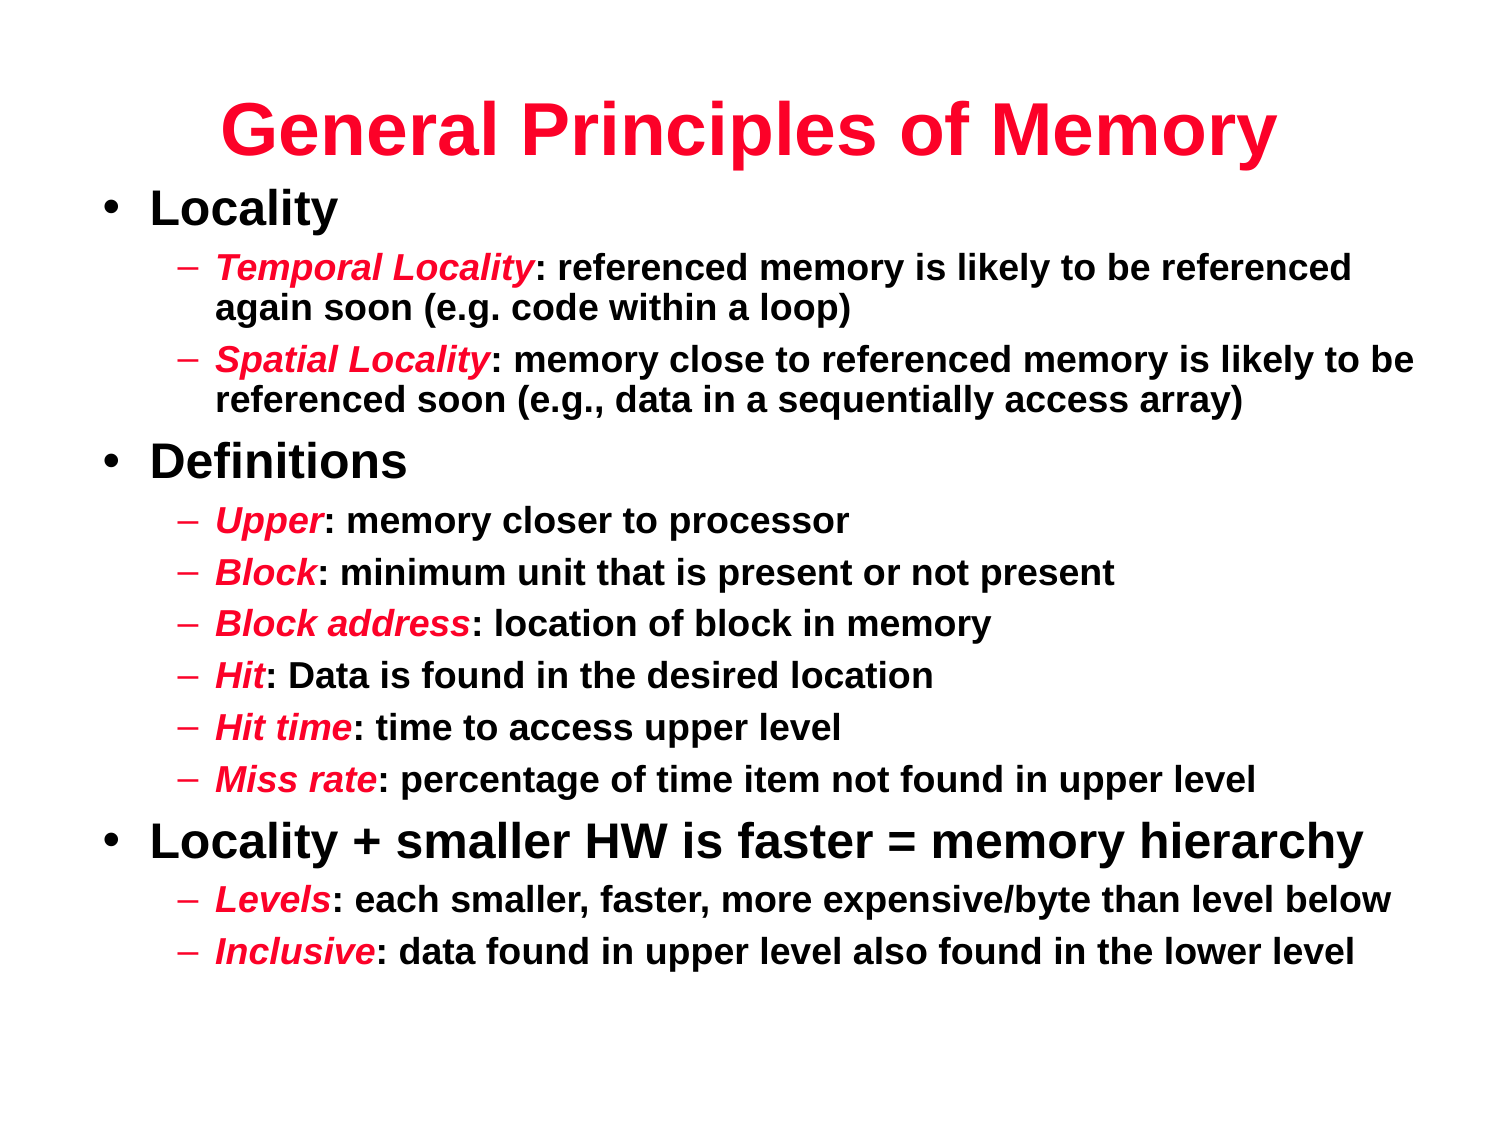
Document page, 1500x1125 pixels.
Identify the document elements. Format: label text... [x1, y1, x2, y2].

list Locality Temporal Locality: referenced memory is likely to be referenced again soon (e.g. code within a loop) Spatial Locality: memory close to referenced memory is likely to be referenced soon (e.g., data in a sequentially access array) Definitions Upper: memory closer to processor Block: minimum unit that is present or not present Block address: location of block in memory Hit: Data is found in the desired location Hit time: time to access upper level Miss rate: percentage of time item not found in upper level Locality + smaller HW is faster = memory hierarchy Levels: each smaller, faster, more expensive/byte than level below Inclusive: data found in upper level also found in the lower level [87, 174, 1450, 850]
title General Principles of Memory [162, 37, 1338, 174]
